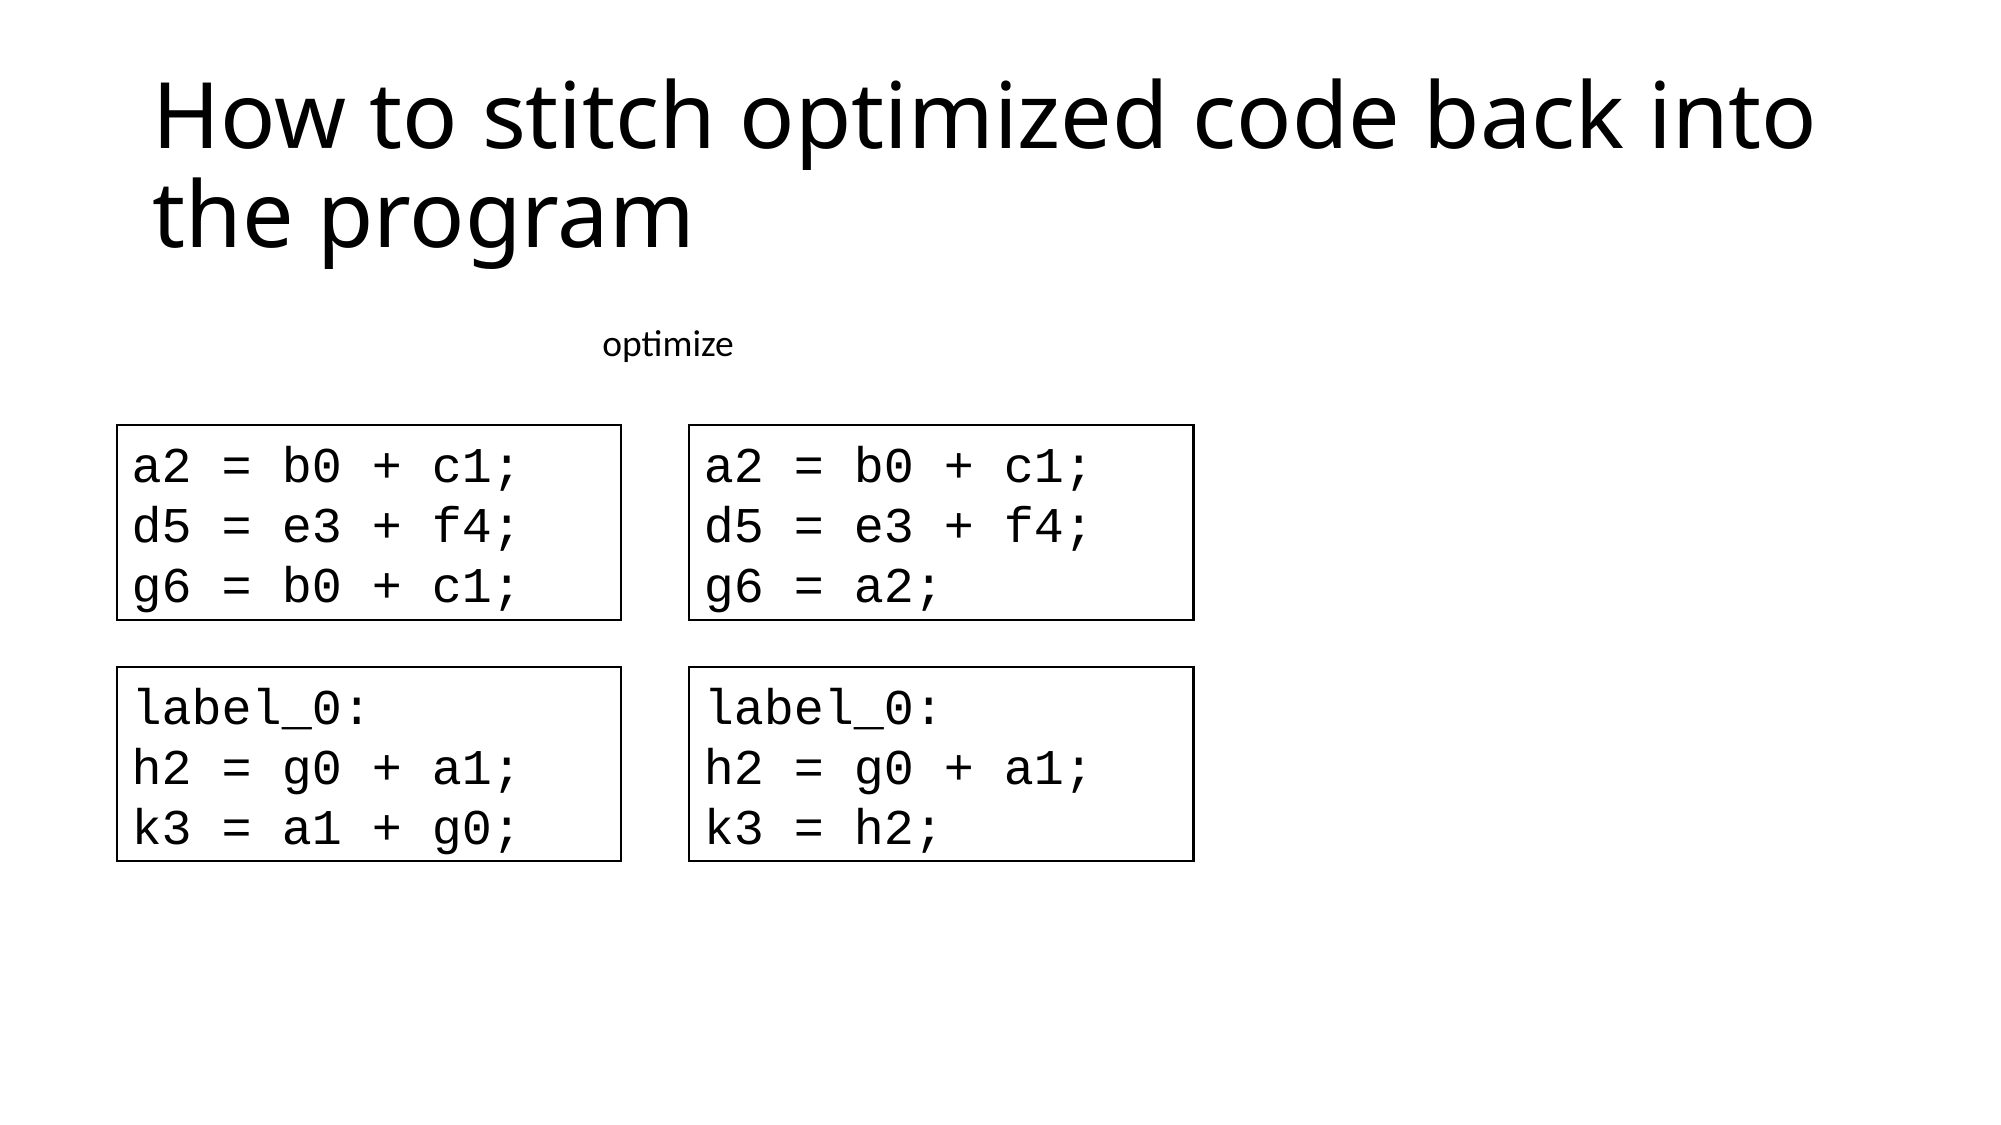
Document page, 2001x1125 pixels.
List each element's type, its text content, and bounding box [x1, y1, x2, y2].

title How to stitch optimized code back into the program [137, 59, 1863, 278]
text_box label_0: h2 = g0 + a1; k3 = h2; [688, 666, 1195, 862]
text_box optimize [587, 311, 749, 372]
text_box a2 = b0 + c1; d5 = e3 + f4; g6 = a2; [688, 424, 1195, 621]
text_box a2 = b0 + c1; d5 = e3 + f4; g6 = b0 + c1; [116, 424, 622, 621]
text_box label_0: h2 = g0 + a1; k3 = a1 + g0; [116, 666, 622, 862]
